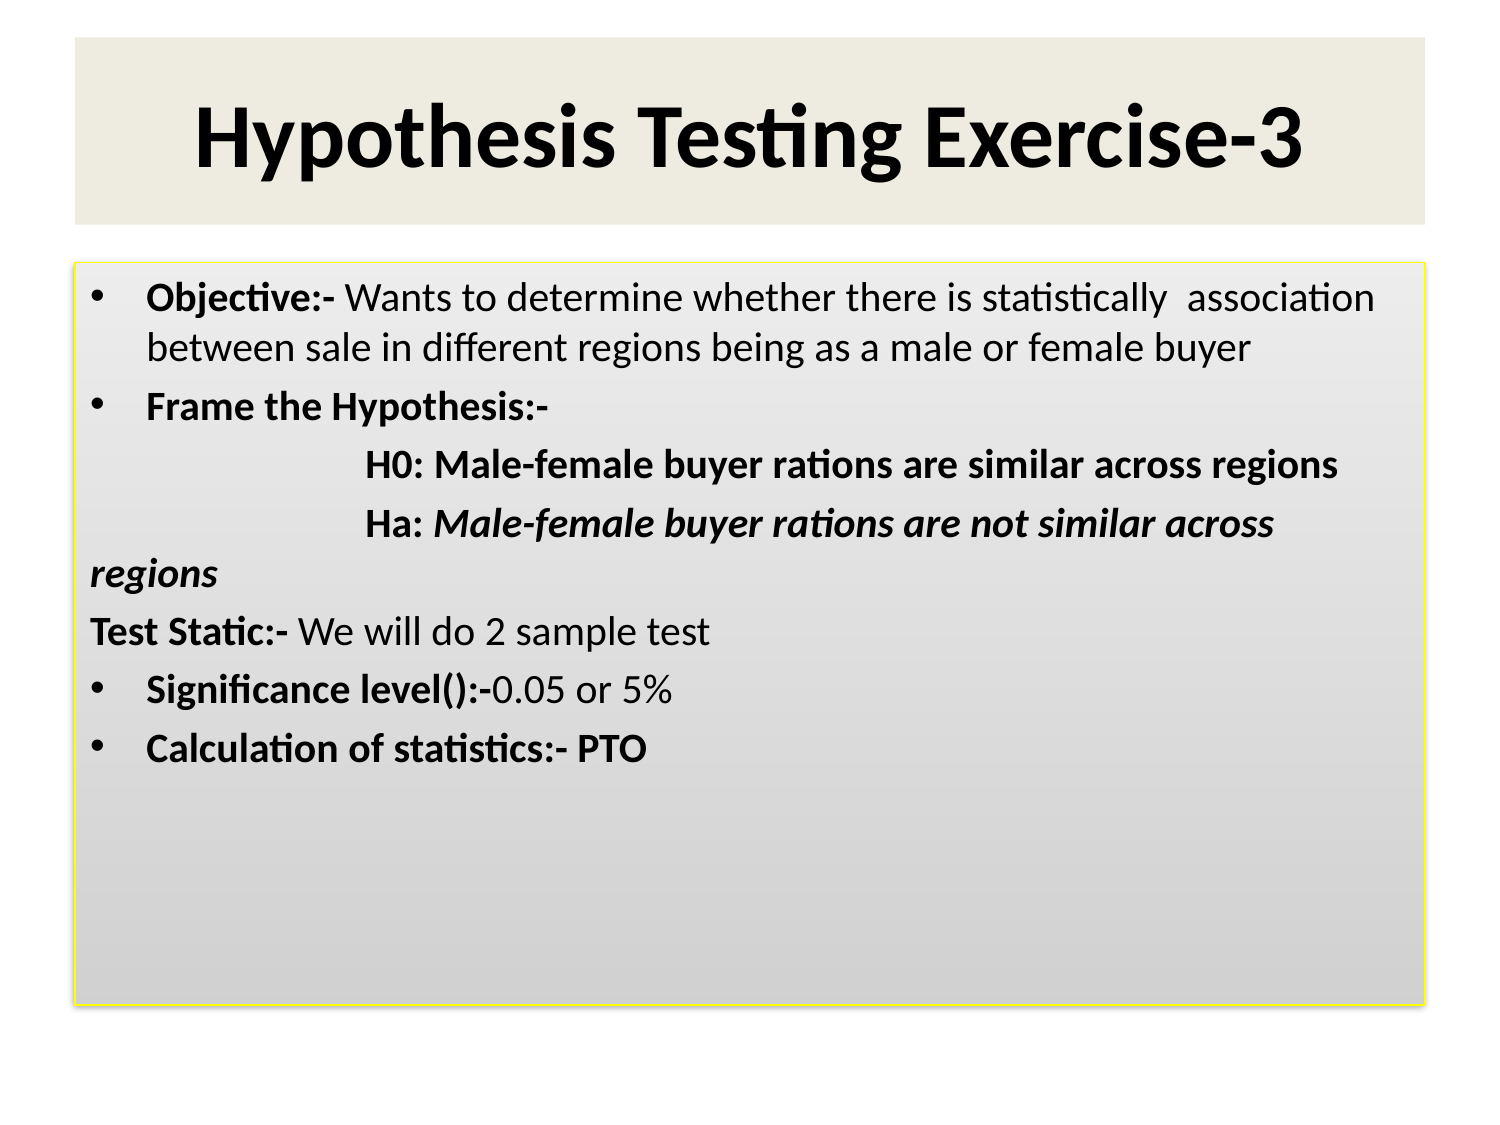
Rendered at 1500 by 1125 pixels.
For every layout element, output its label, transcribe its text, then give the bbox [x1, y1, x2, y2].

title Hypothesis Testing Exercise-3 [75, 37, 1425, 225]
